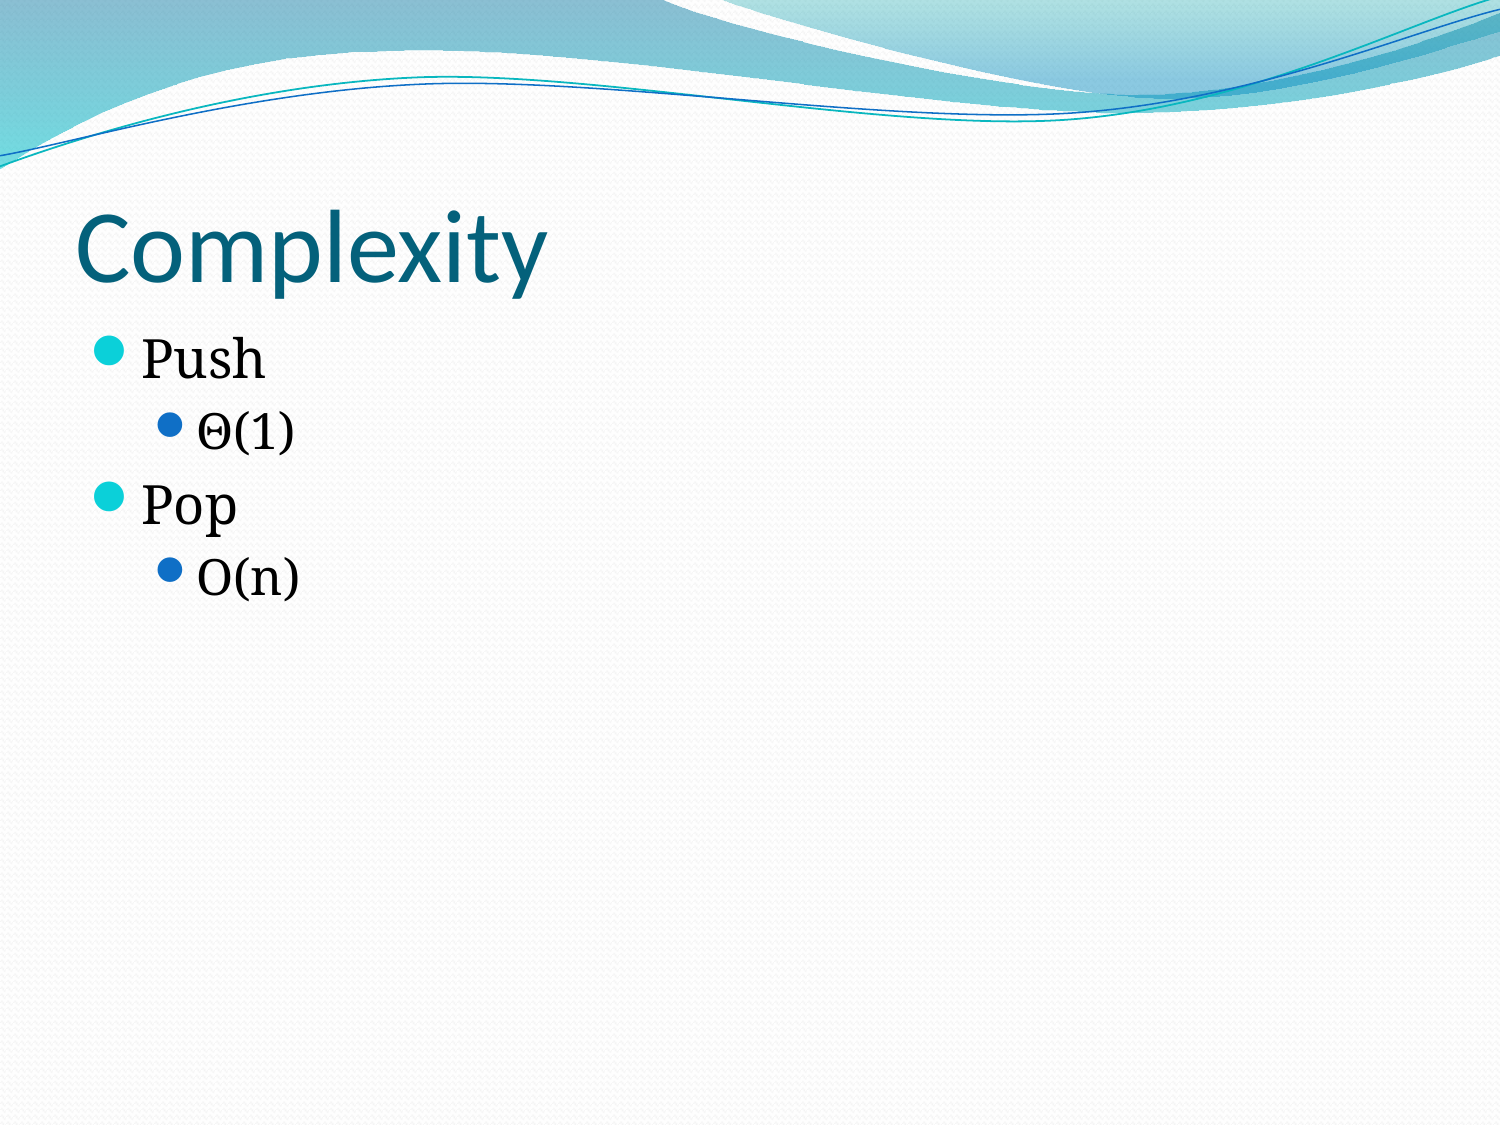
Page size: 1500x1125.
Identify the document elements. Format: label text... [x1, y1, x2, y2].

list Push Θ(1) Pop O(n) [75, 317, 1425, 1038]
title Complexity [75, 115, 1425, 303]
